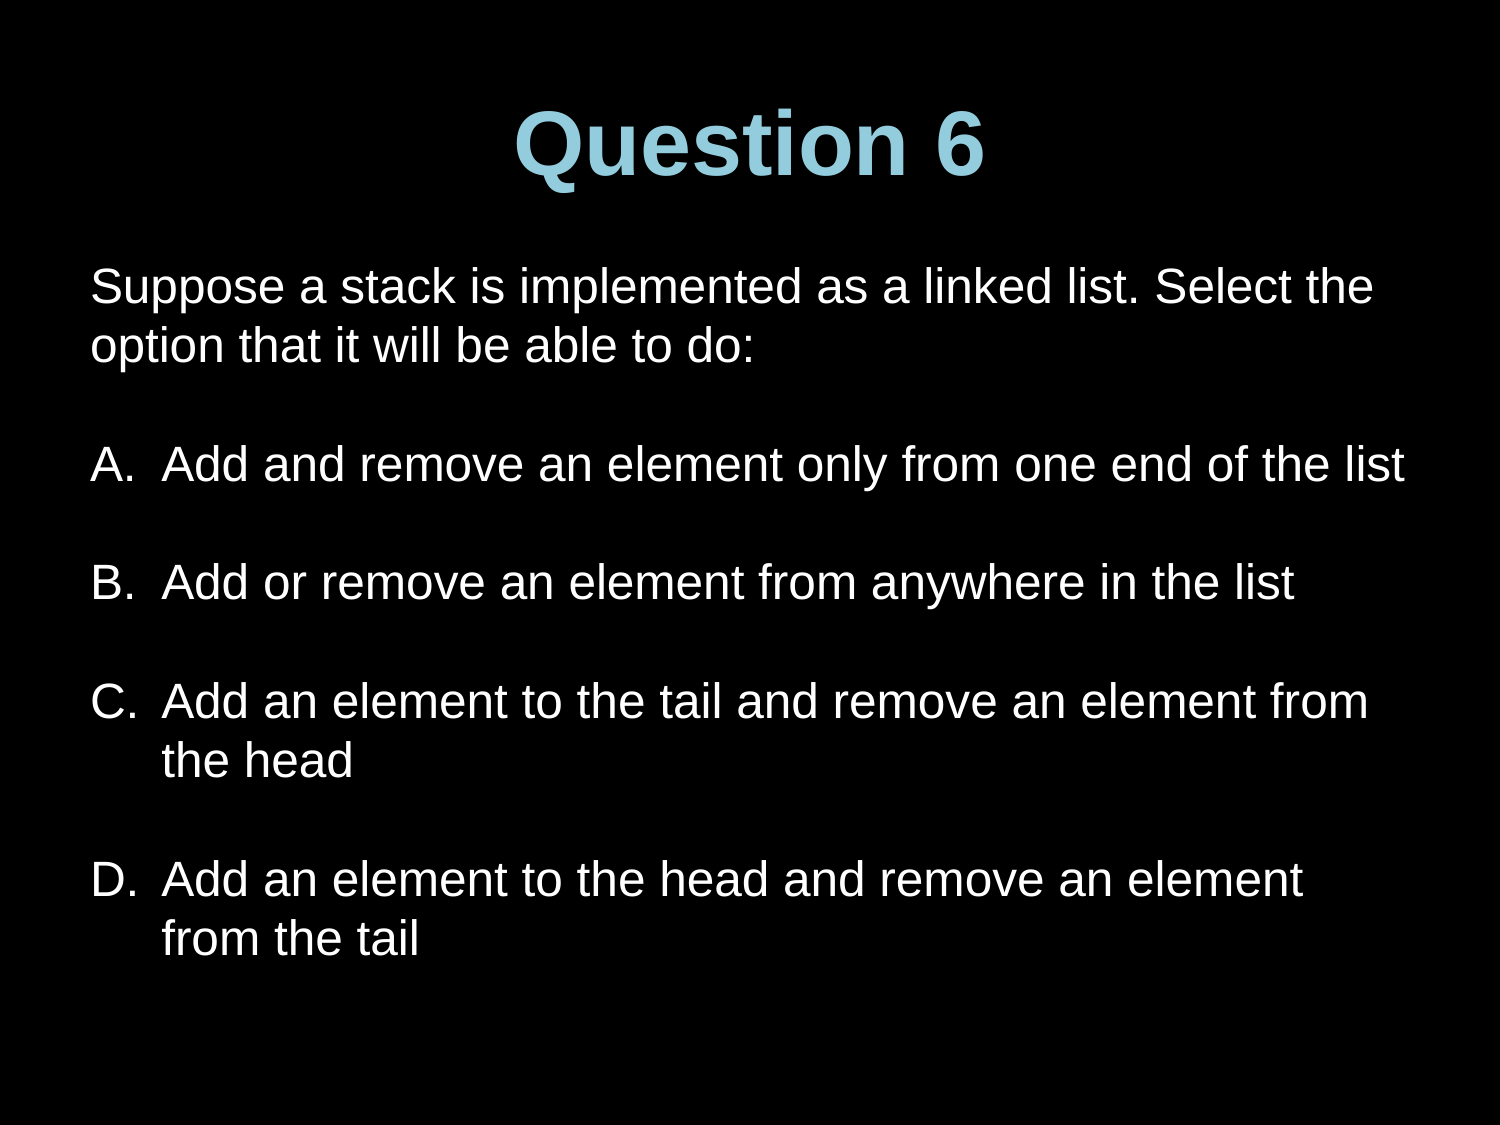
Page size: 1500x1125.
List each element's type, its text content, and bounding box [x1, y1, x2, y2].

title Question 6 [74, 44, 1426, 233]
list Suppose a stack is implemented as a linked list. Select the option that it will be able to do: Add and remove an element only from one end of the list Add or remove an element from anywhere in the list Add an element to the tail and remove an element from the head Add an element to the head and remove an element from the tail [74, 245, 1426, 1079]
